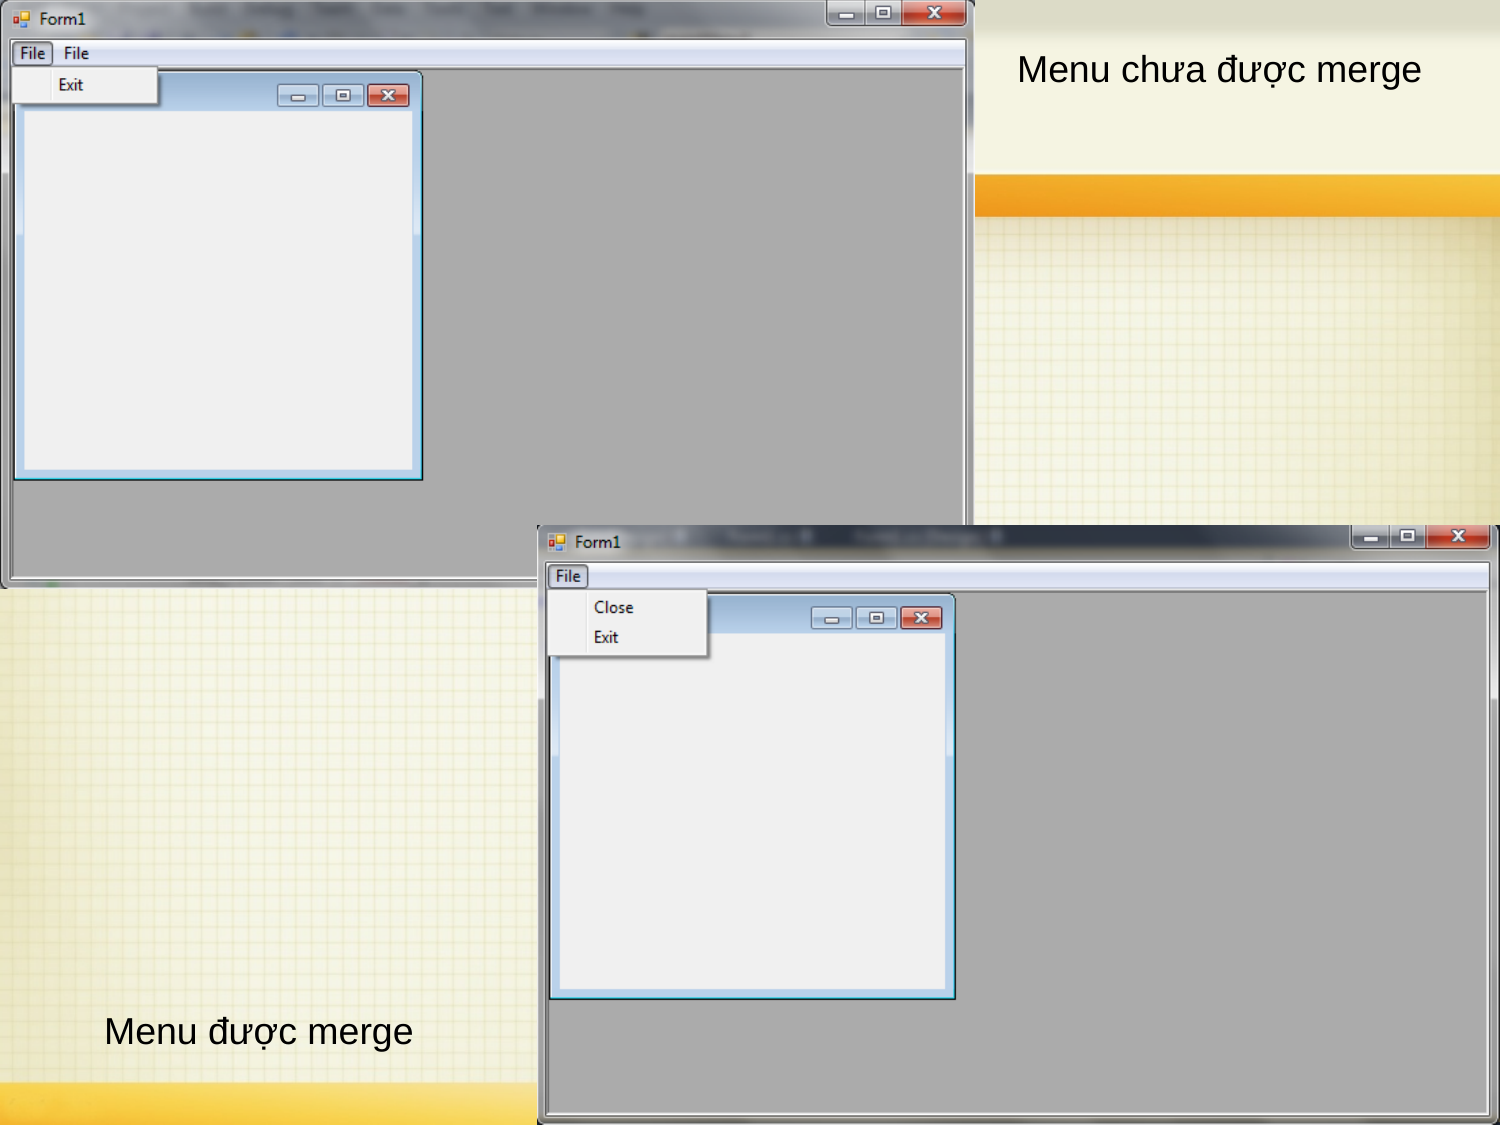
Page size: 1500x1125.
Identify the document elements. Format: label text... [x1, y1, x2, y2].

text_box Menu được merge [89, 999, 429, 1060]
text_box Menu chưa được merge [1002, 37, 1438, 98]
picture [0, 0, 1500, 1125]
